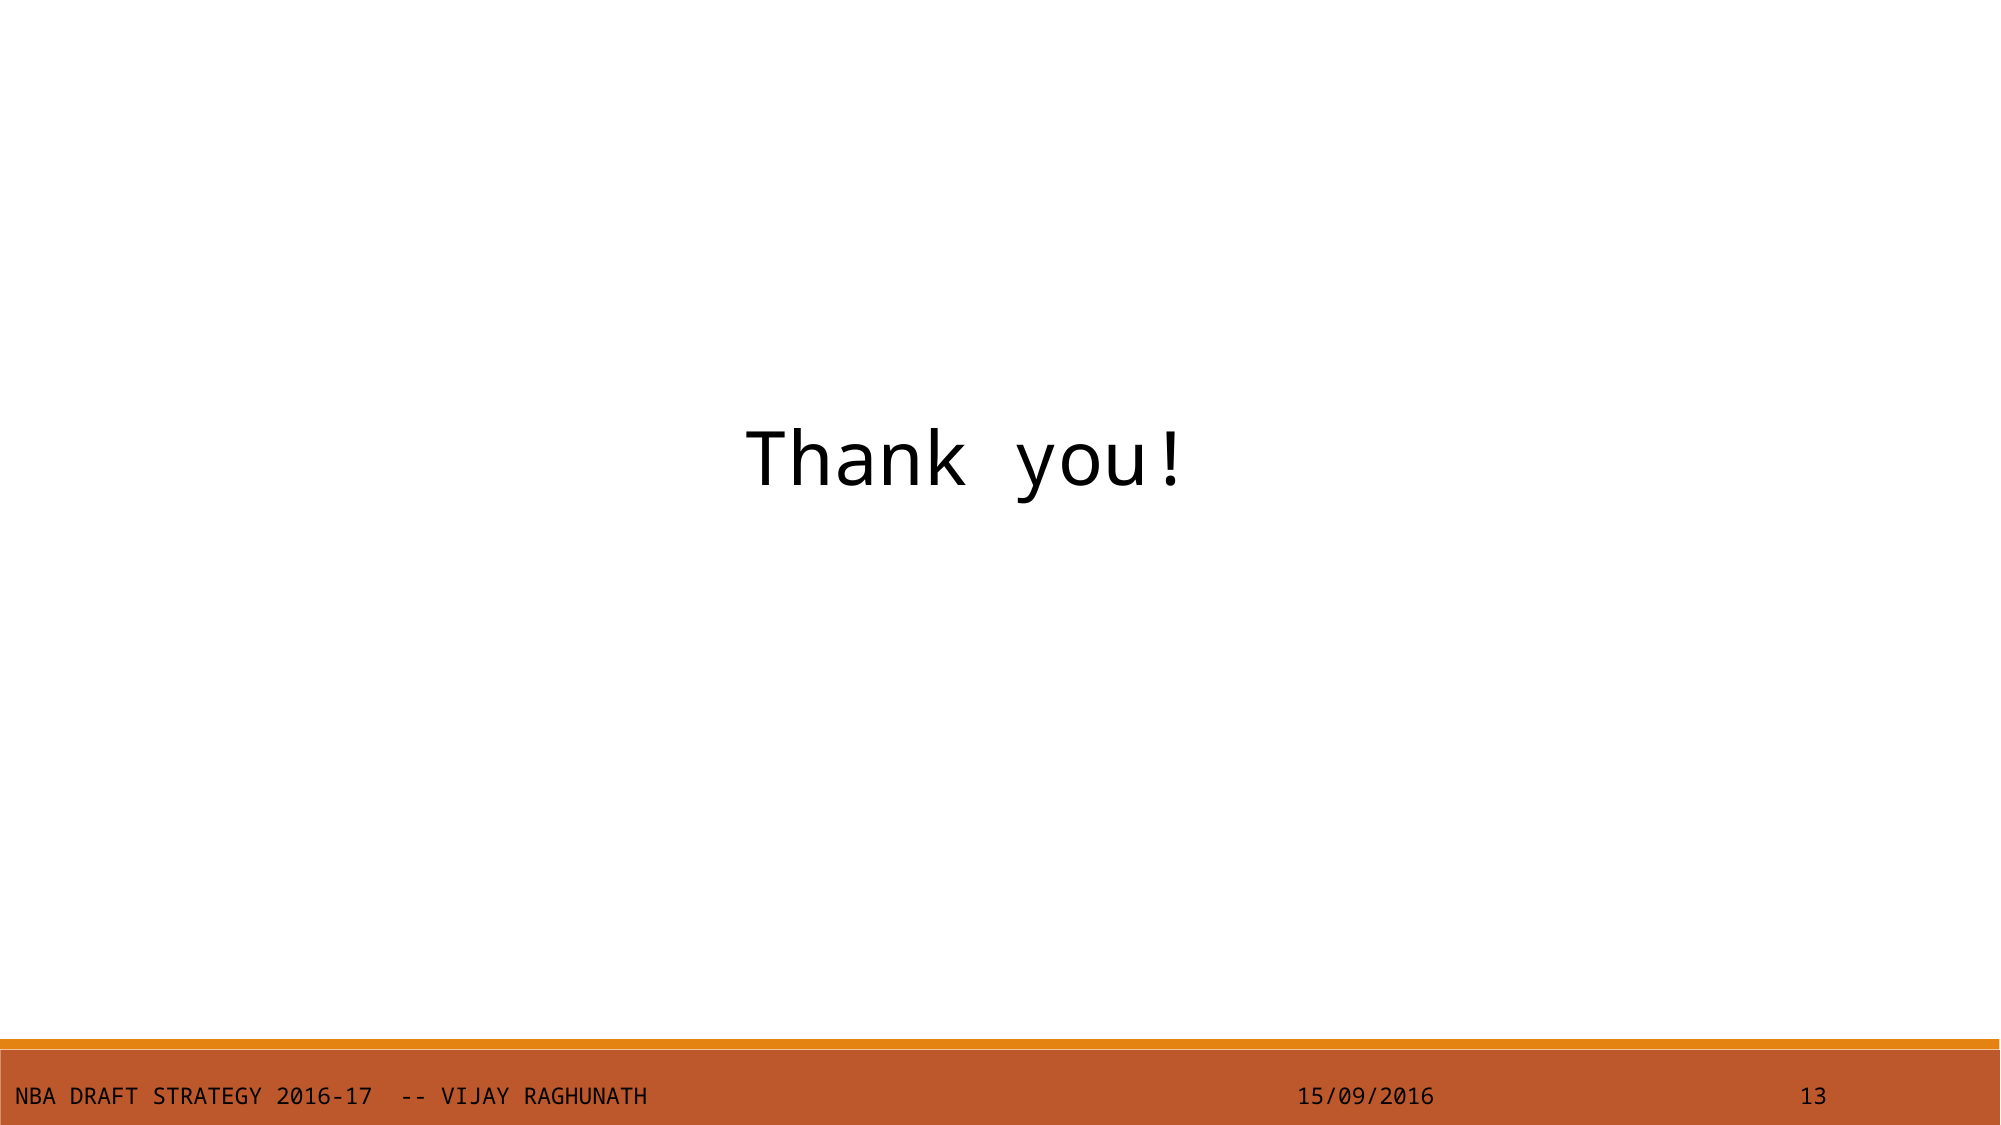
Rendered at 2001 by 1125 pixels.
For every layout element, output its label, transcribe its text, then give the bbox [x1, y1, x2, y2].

footer NBA Draft Strategy 2016-17 -- Vijay Raghunath [0, 1065, 792, 1125]
text_box Thank you! [220, 402, 1717, 508]
slide_number 13 [1705, 1065, 1921, 1125]
text_box 15/09/2016 [1026, 1065, 1705, 1125]
